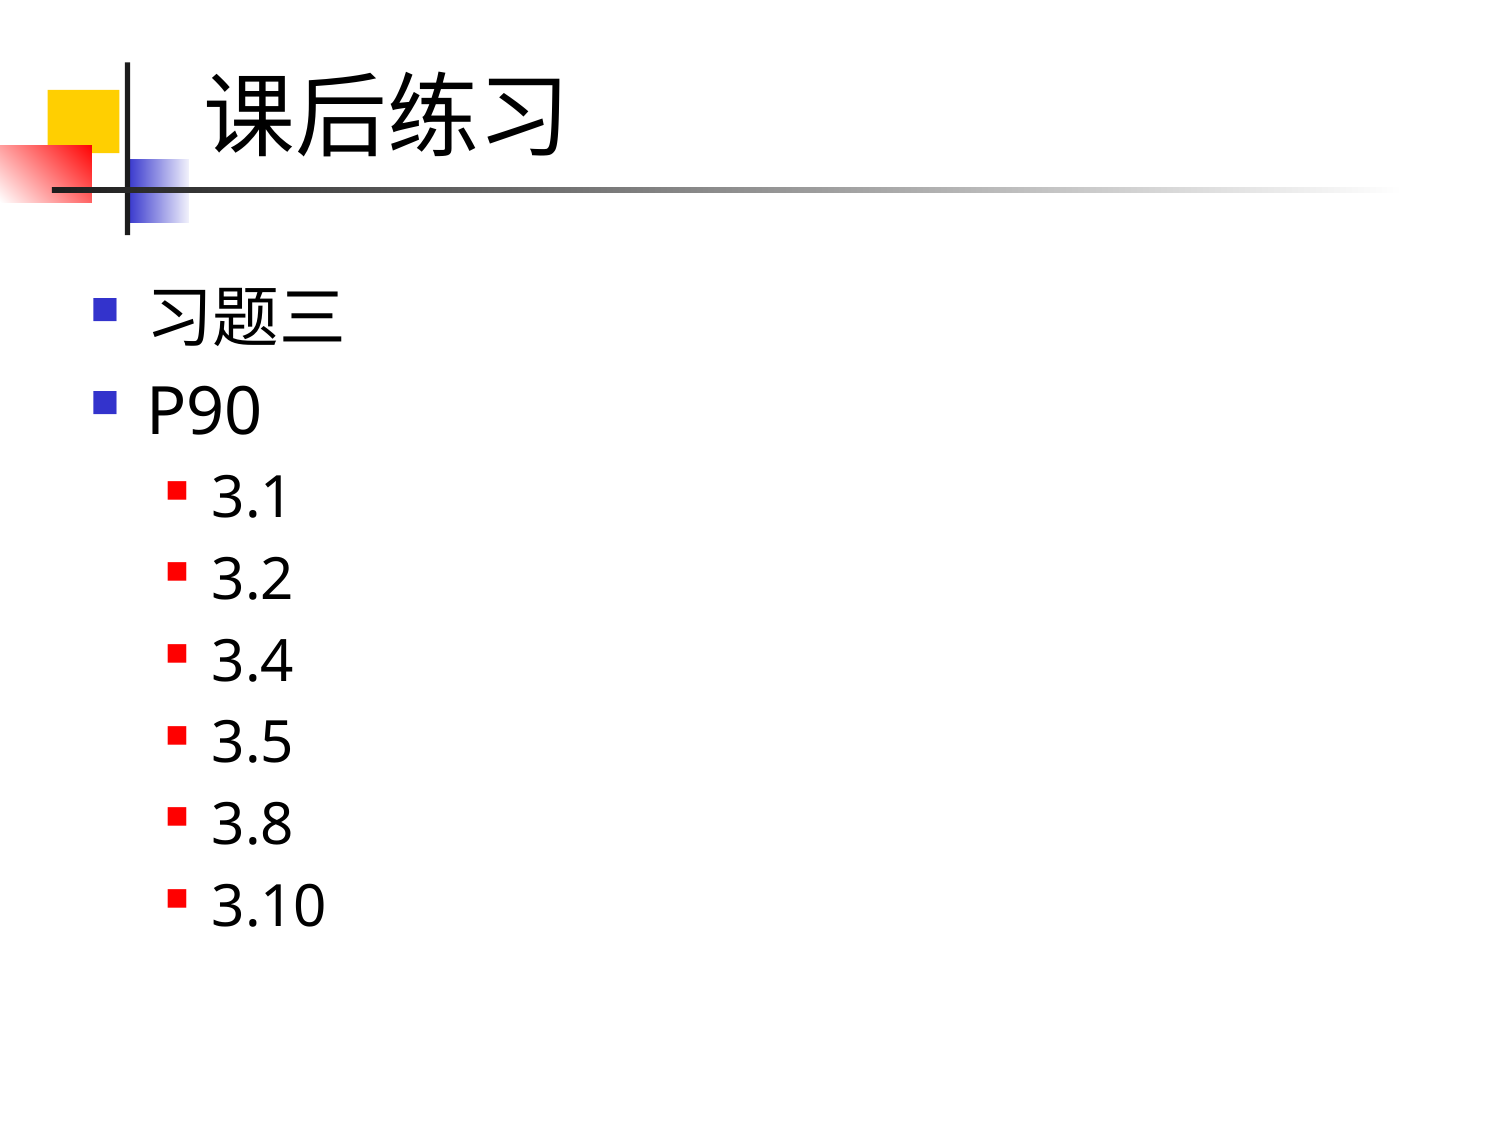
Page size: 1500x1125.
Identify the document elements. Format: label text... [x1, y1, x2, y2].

title 课后练习 [188, 74, 1468, 176]
list 习题三 P90 3.1 3.2 3.4 3.5 3.8 3.10 [74, 266, 1451, 1026]
